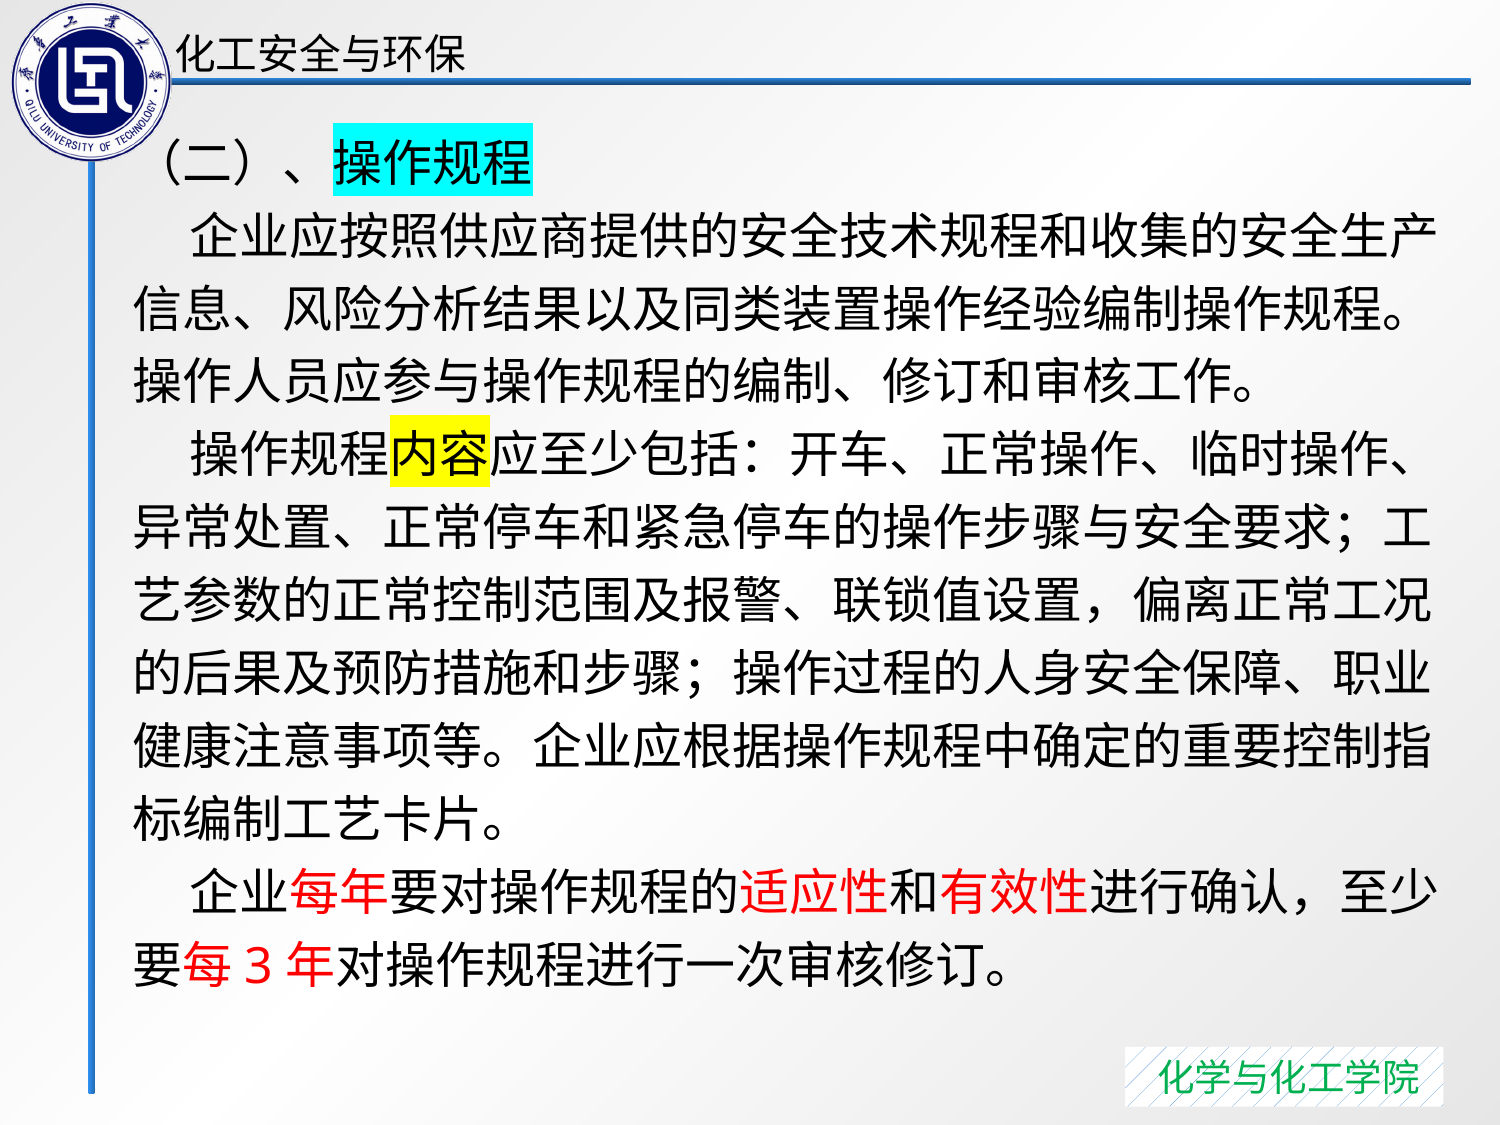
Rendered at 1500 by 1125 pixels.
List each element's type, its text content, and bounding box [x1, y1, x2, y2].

picture [11, 2, 172, 162]
list （二）、操作规程 企业应按照供应商提供的安全技术规程和收集的安全生产信息、风险分析结果以及同类装置操作经验编制操作规程。操作人员应参与操作规程的编制、修订和审核工作。 操作规程内容应至少包括：开车、正常操作、临时操作、异常处置、正常停车和紧急停车的操作步骤与安全要求；工艺参数的正常控制范围及报警、联锁值设置，偏离正常工况的后果及预防措施和步骤；操作过程的人身安全保障、职业健康注意事项等。企业应根据操作规程中确定的重要控制指标编制工艺卡片。 企业每年要对操作规程的适应性和有效性进行确认，至少要每3年对操作规程进行一次审核修订。 [117, 110, 1471, 1088]
